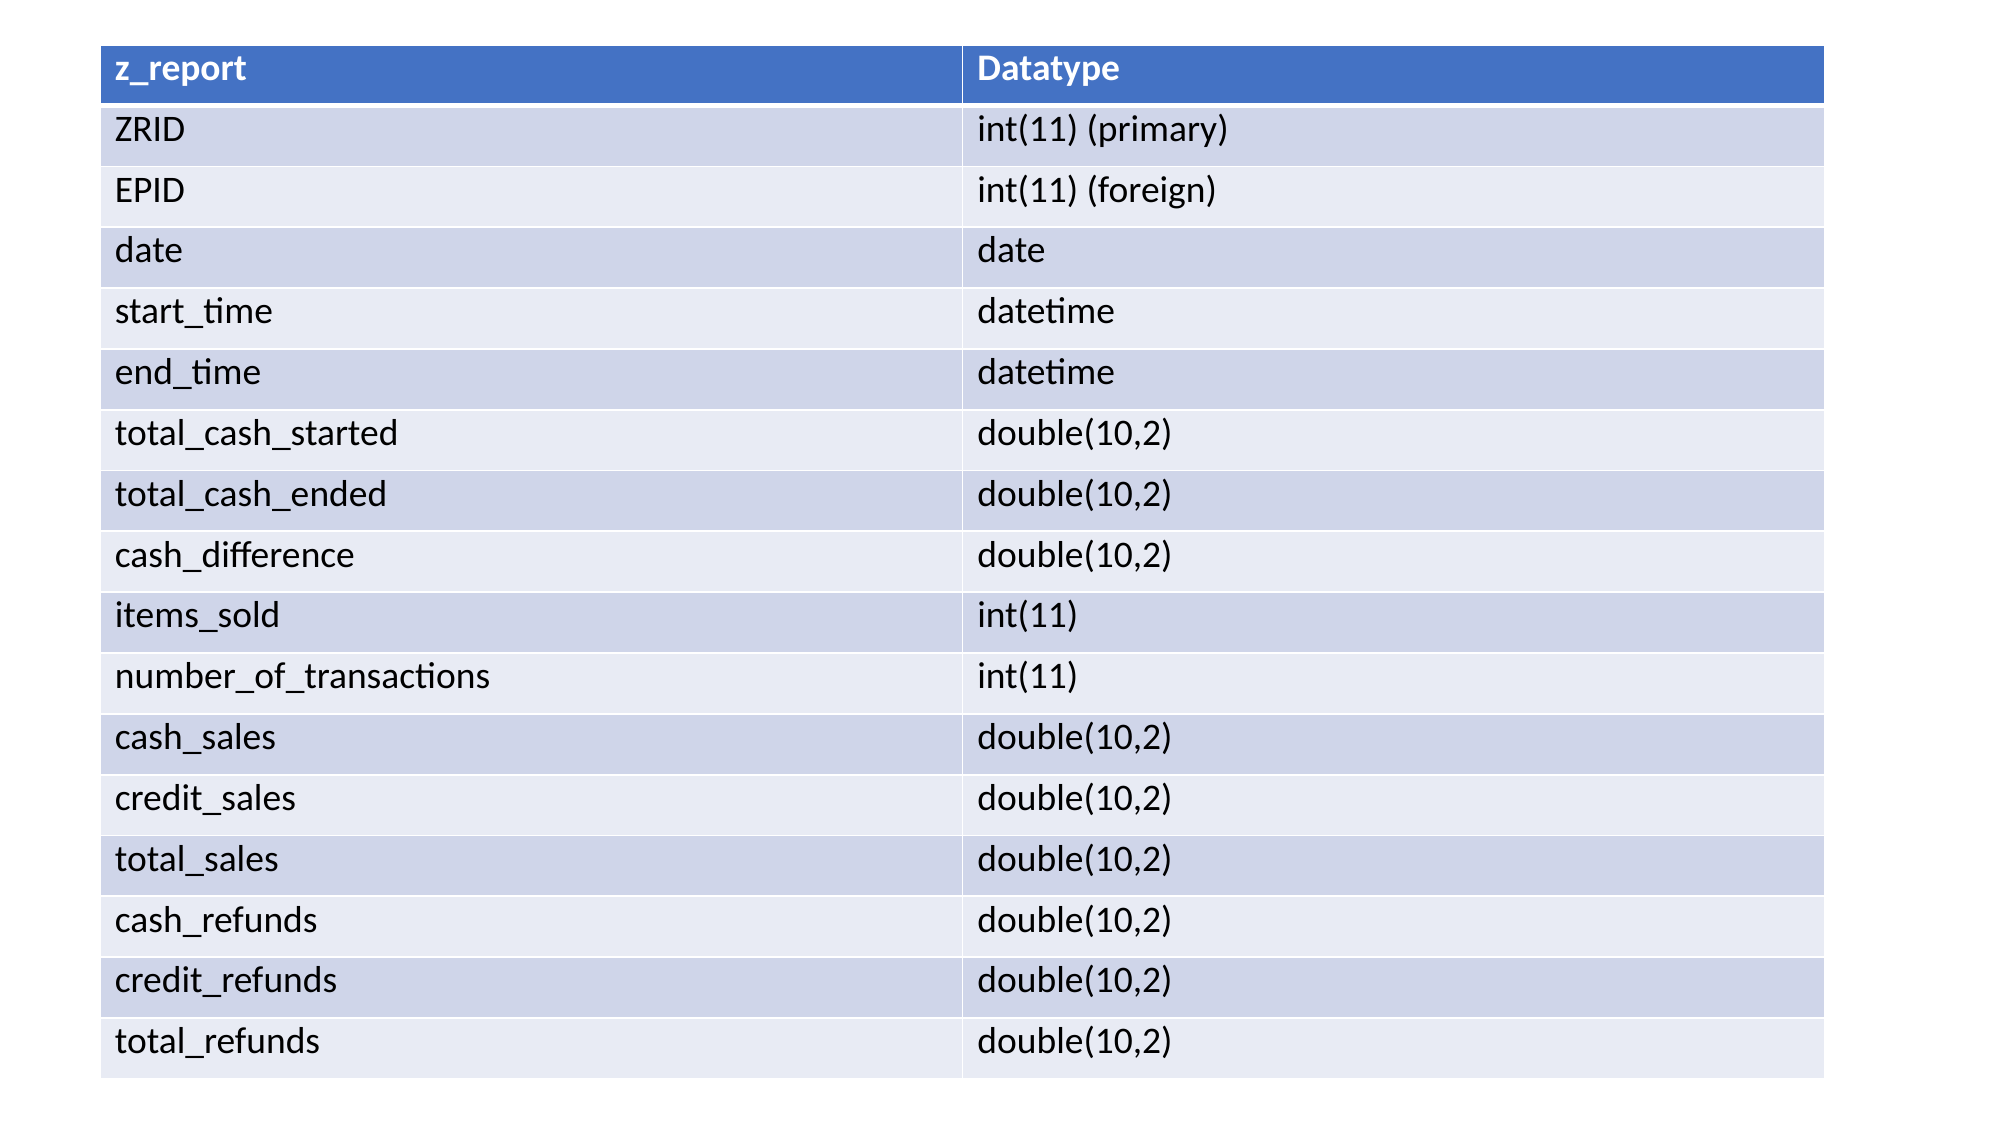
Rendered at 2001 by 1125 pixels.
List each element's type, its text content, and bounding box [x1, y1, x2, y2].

table_cell date [101, 228, 962, 287]
table_cell datetime [963, 289, 1824, 348]
table_cell date [963, 228, 1824, 287]
table_cell cash_sales [101, 715, 962, 774]
table_cell total_cash_started [101, 411, 962, 470]
table_cell int(11) [963, 654, 1824, 713]
table_cell int(11) (foreign) [963, 167, 1824, 226]
table_cell double(10,2) [963, 958, 1824, 1017]
table_cell EPID [101, 167, 962, 226]
table_cell items_sold [101, 593, 962, 652]
table_cell double(10,2) [963, 411, 1824, 470]
table_cell datetime [963, 350, 1824, 409]
table_cell total_cash_ended [101, 471, 962, 530]
table_cell cash_difference [101, 532, 962, 591]
table_cell ZRID [101, 108, 962, 166]
table_cell int(11) (primary) [963, 108, 1824, 166]
table_cell cash_refunds [101, 897, 962, 956]
table_cell double(10,2) [963, 897, 1824, 956]
table_cell int(11) [963, 593, 1824, 652]
table_cell credit_refunds [101, 958, 962, 1017]
table_cell double(10,2) [963, 715, 1824, 774]
table_cell double(10,2) [963, 532, 1824, 591]
table_header z_report [101, 46, 962, 103]
table_cell number_of_transactions [101, 654, 962, 713]
table_cell double(10,2) [963, 776, 1824, 835]
table_cell end_time [101, 350, 962, 409]
table_cell start_time [101, 289, 962, 348]
table_header Datatype [963, 46, 1824, 103]
table_cell credit_sales [101, 776, 962, 835]
table_cell double(10,2) [963, 836, 1824, 895]
table_cell double(10,2) [963, 471, 1824, 530]
table_cell double(10,2) [963, 1019, 1824, 1078]
table_cell total_sales [101, 836, 962, 895]
table_cell total_refunds [101, 1019, 962, 1078]
